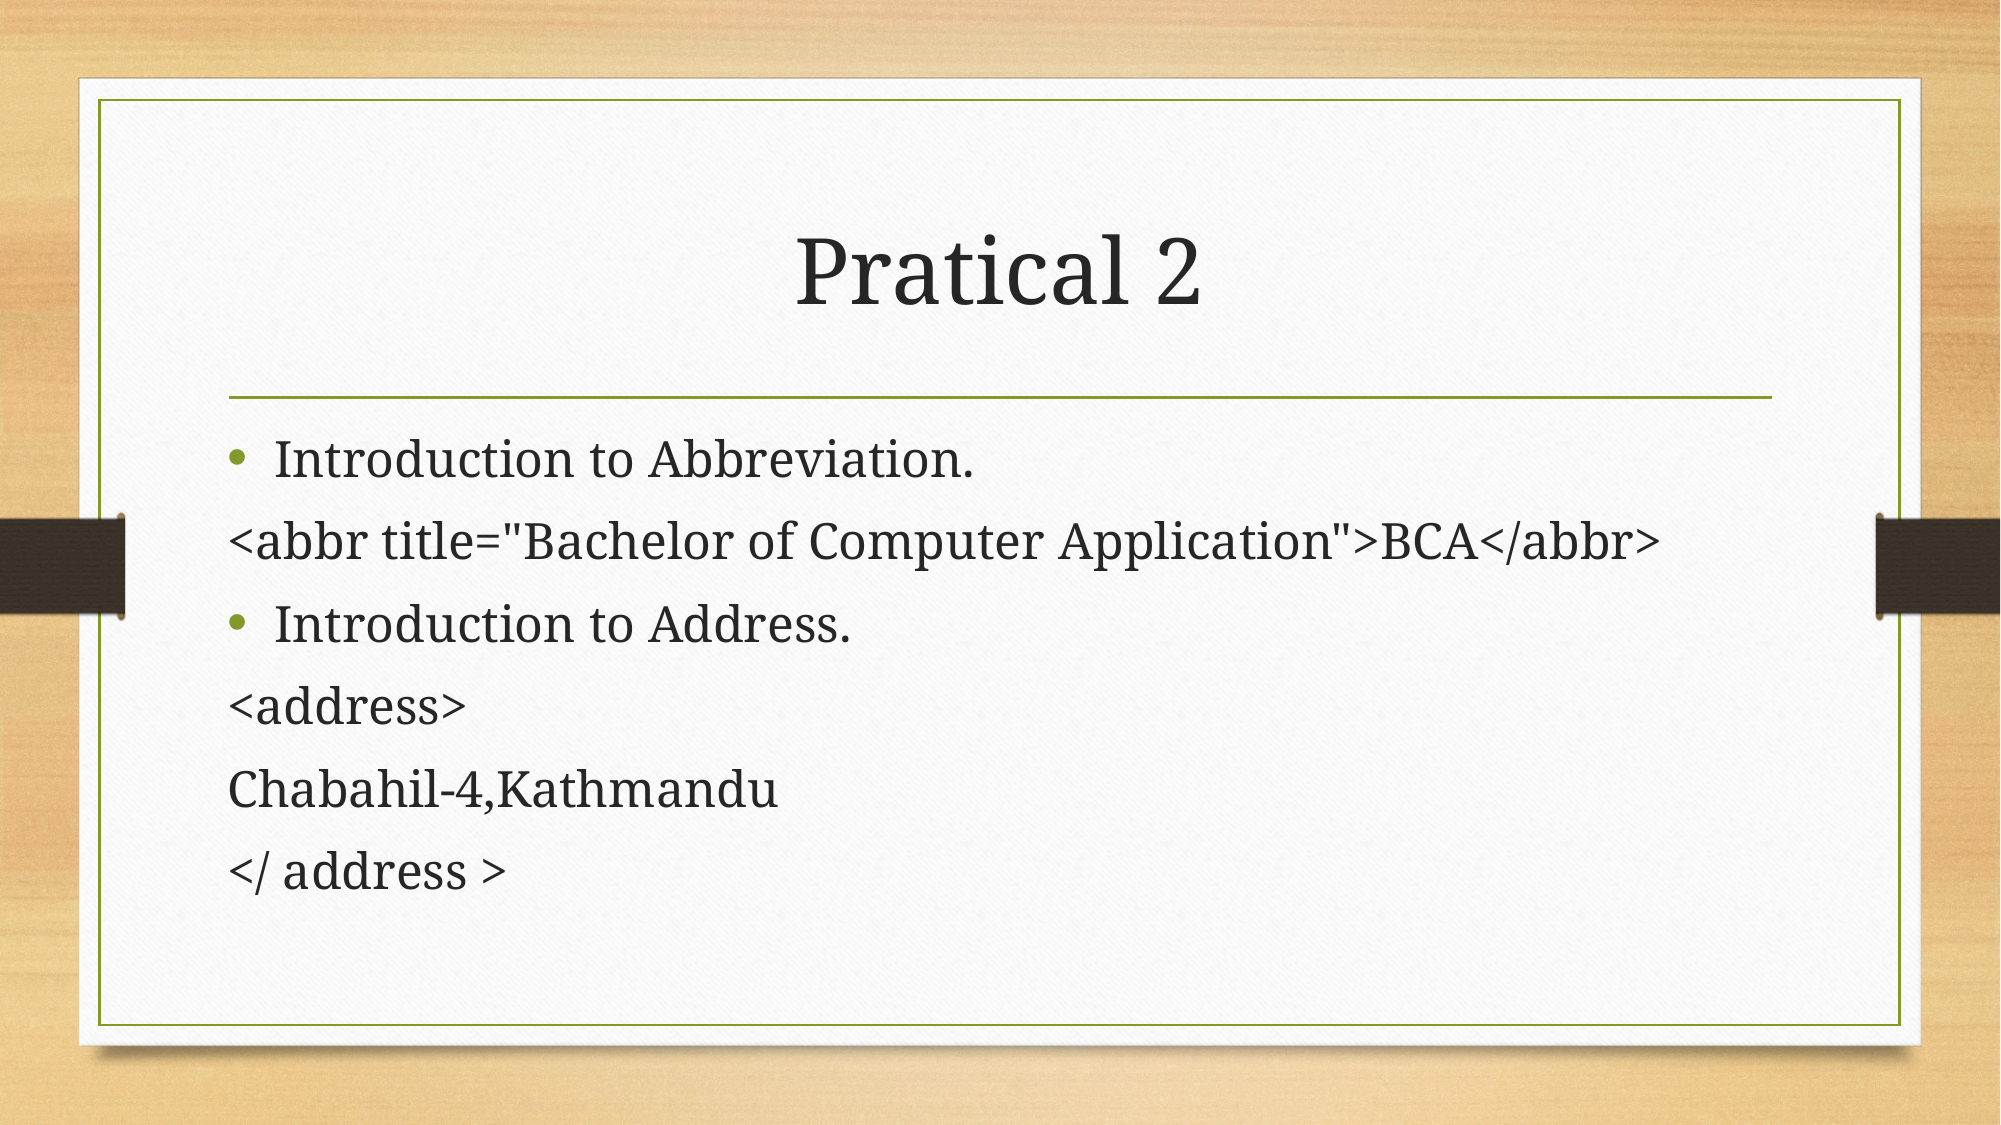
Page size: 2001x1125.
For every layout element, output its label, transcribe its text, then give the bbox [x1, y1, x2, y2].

picture [0, 0, 2001, 1125]
list Introduction to Abbreviation. <abbr title="Bachelor of Computer Application">BCA</abbr> Introduction to Address. <address> Chabahil-4,Kathmandu </ address > [212, 419, 1788, 964]
title Pratical 2 [212, 161, 1788, 375]
